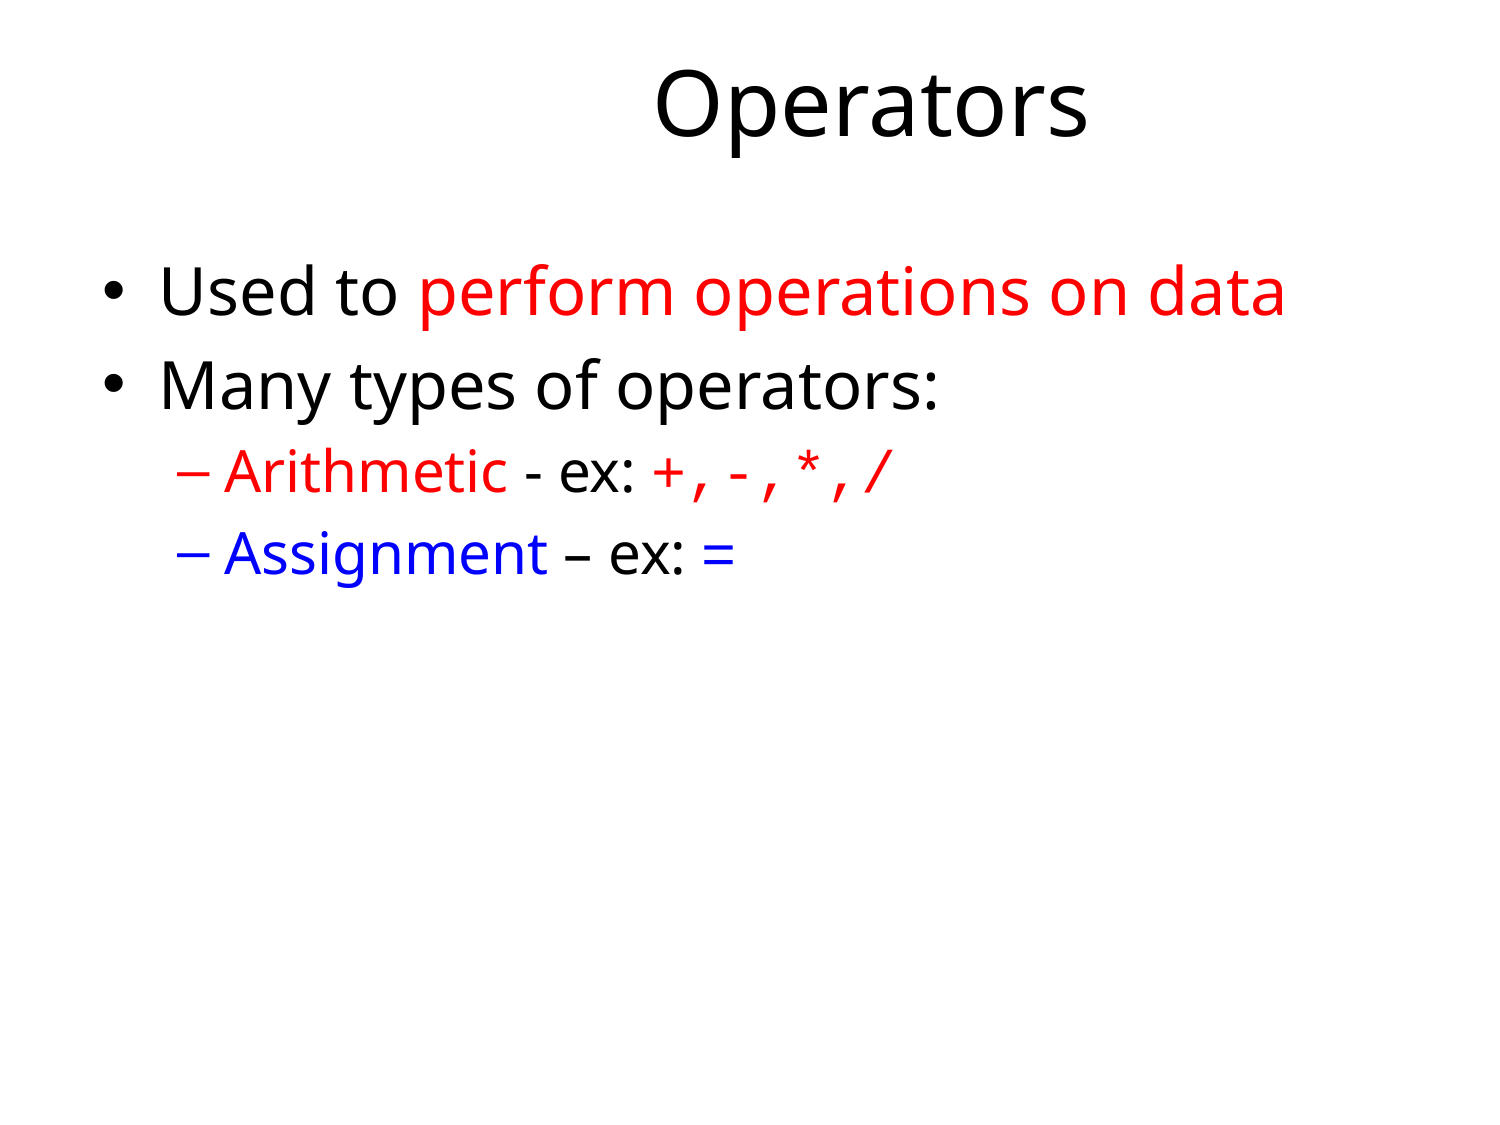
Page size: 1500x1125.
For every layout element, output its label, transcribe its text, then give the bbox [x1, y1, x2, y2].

title Operators [490, 24, 1254, 175]
list Used to perform operations on data Many types of operators: Arithmetic - ex: +,-,*,/ Assignment – ex: = [87, 241, 1450, 1038]
